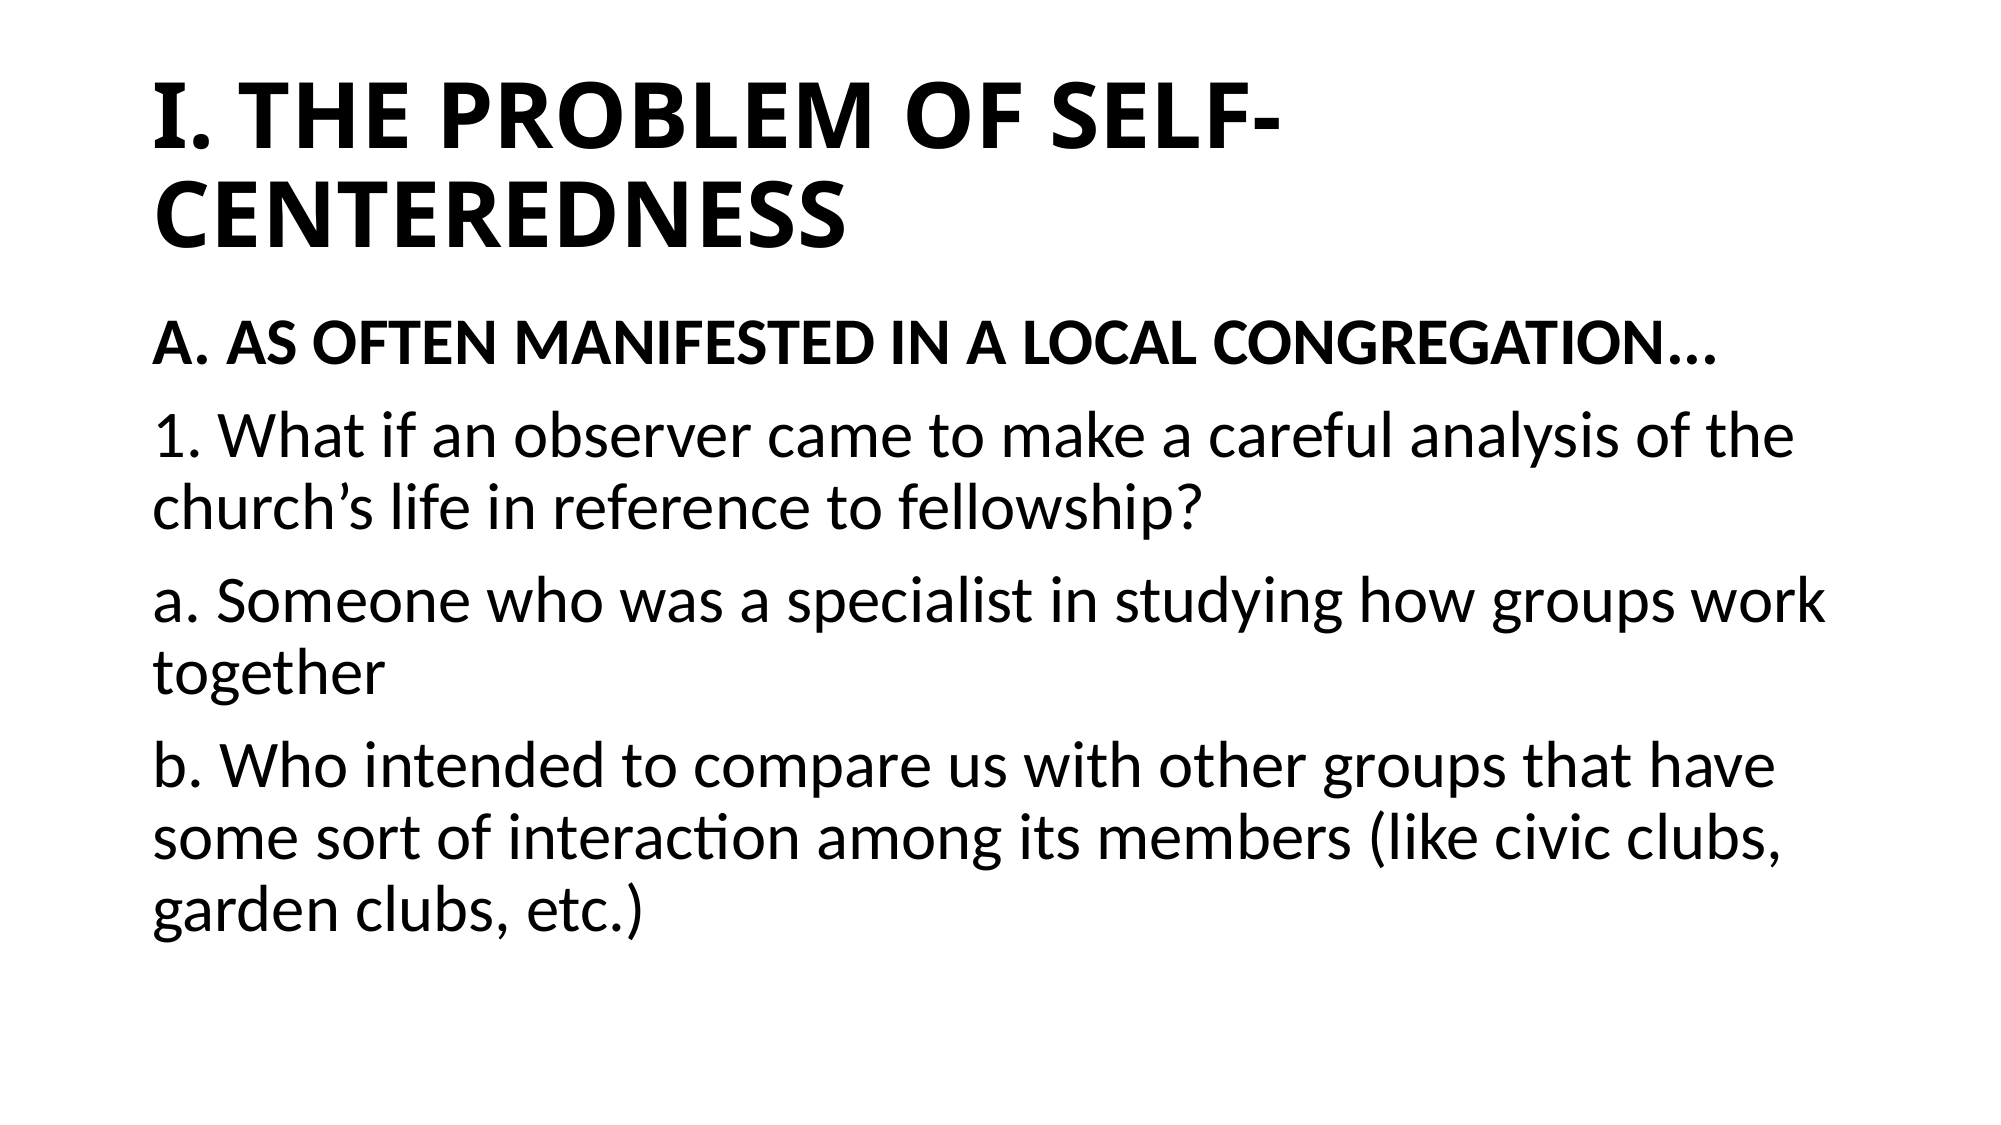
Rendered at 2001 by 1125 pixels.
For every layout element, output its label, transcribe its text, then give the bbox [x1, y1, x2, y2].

list A. AS OFTEN MANIFESTED IN A LOCAL CONGREGATION... 1. What if an observer came to make a careful analysis of the church’s life in reference to fellowship? a. Someone who was a specialist in studying how groups work together b. Who intended to compare us with other groups that have some sort of interaction among its members (like civic clubs, garden clubs, etc.) [137, 299, 1863, 1014]
title I. THE PROBLEM OF SELF-CENTEREDNESS [137, 59, 1863, 278]
